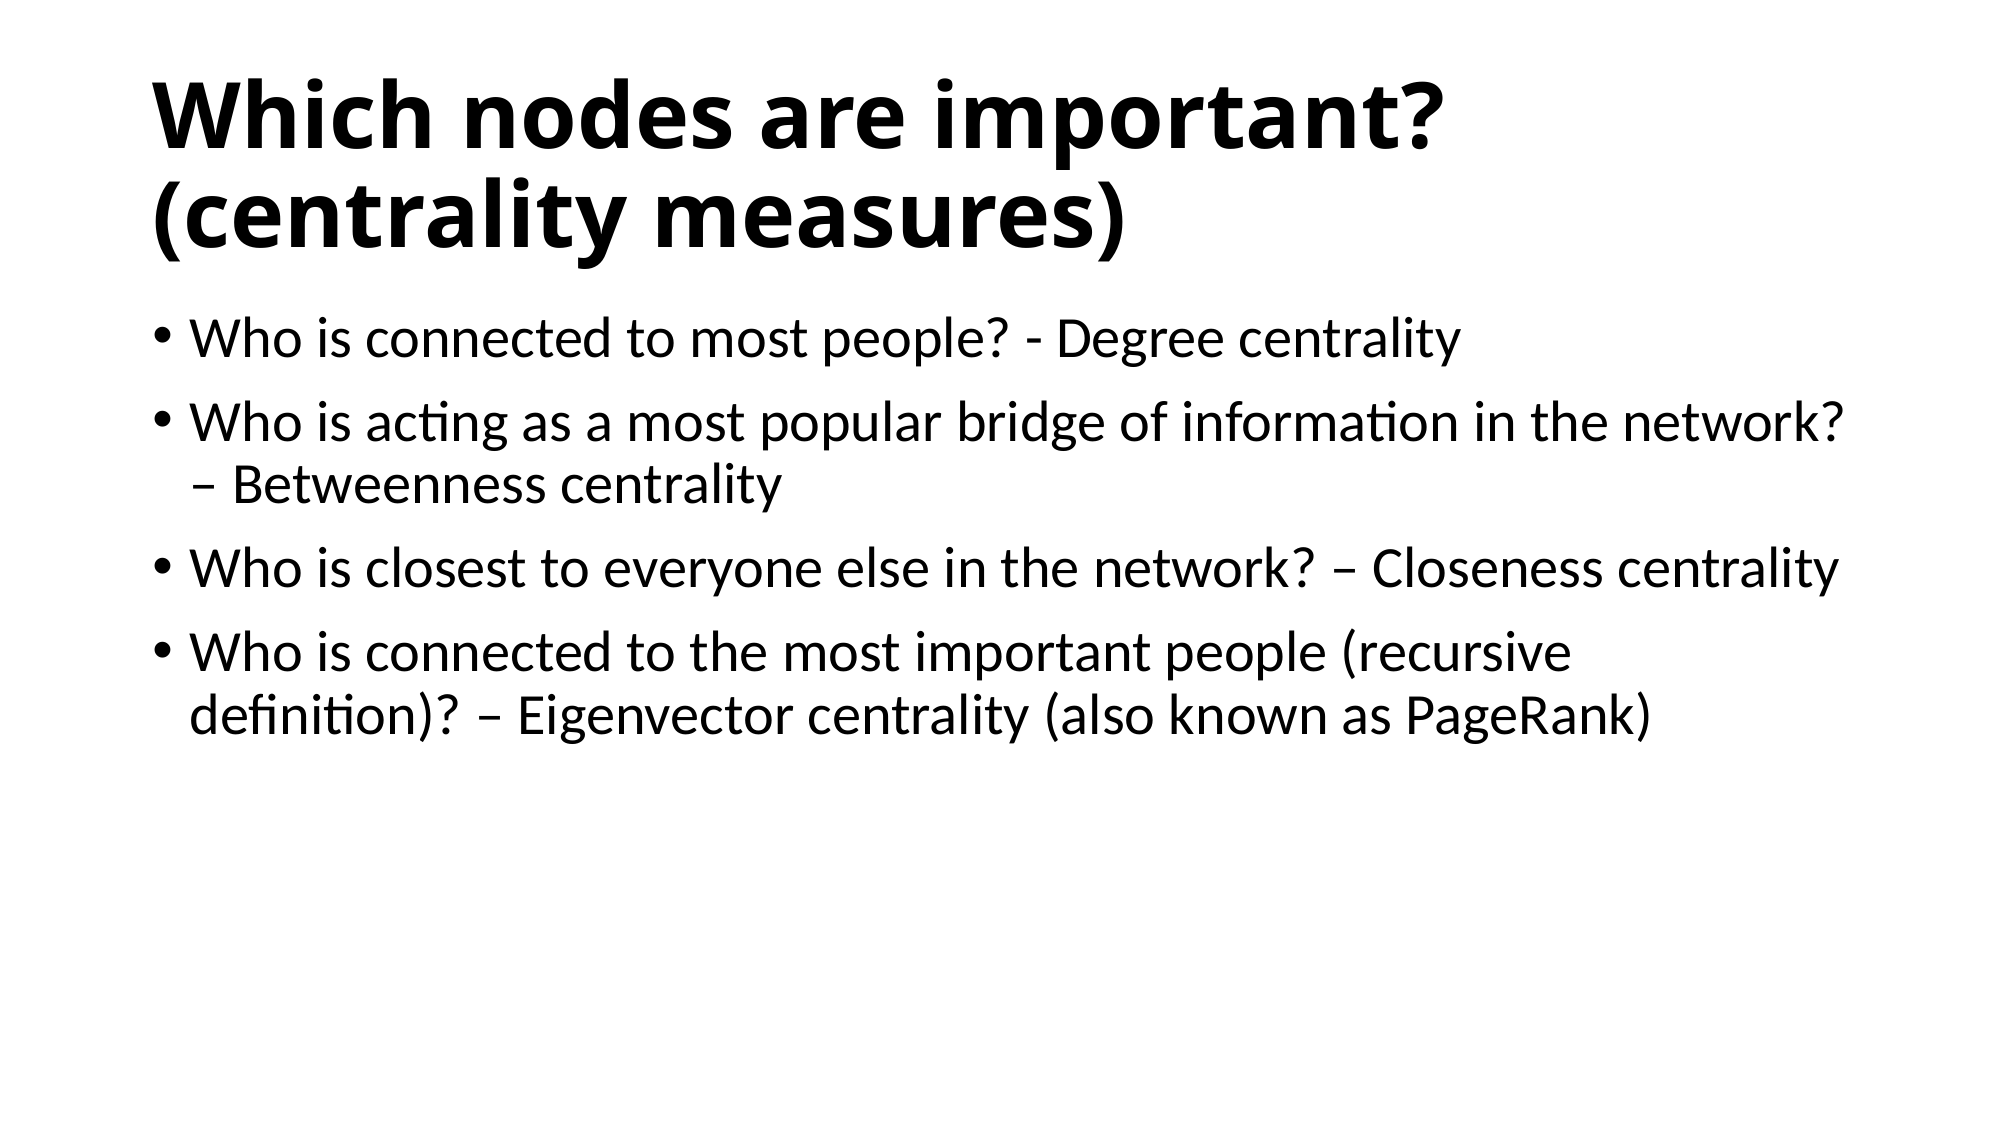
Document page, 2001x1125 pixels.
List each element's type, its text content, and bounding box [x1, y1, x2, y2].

title Which nodes are important? (centrality measures) [137, 59, 1863, 278]
list Who is connected to most people? - Degree centrality Who is acting as a most popular bridge of information in the network? – Betweenness centrality Who is closest to everyone else in the network? – Closeness centrality Who is connected to the most important people (recursive definition)? – Eigenvector centrality (also known as PageRank) [137, 299, 1863, 1014]
